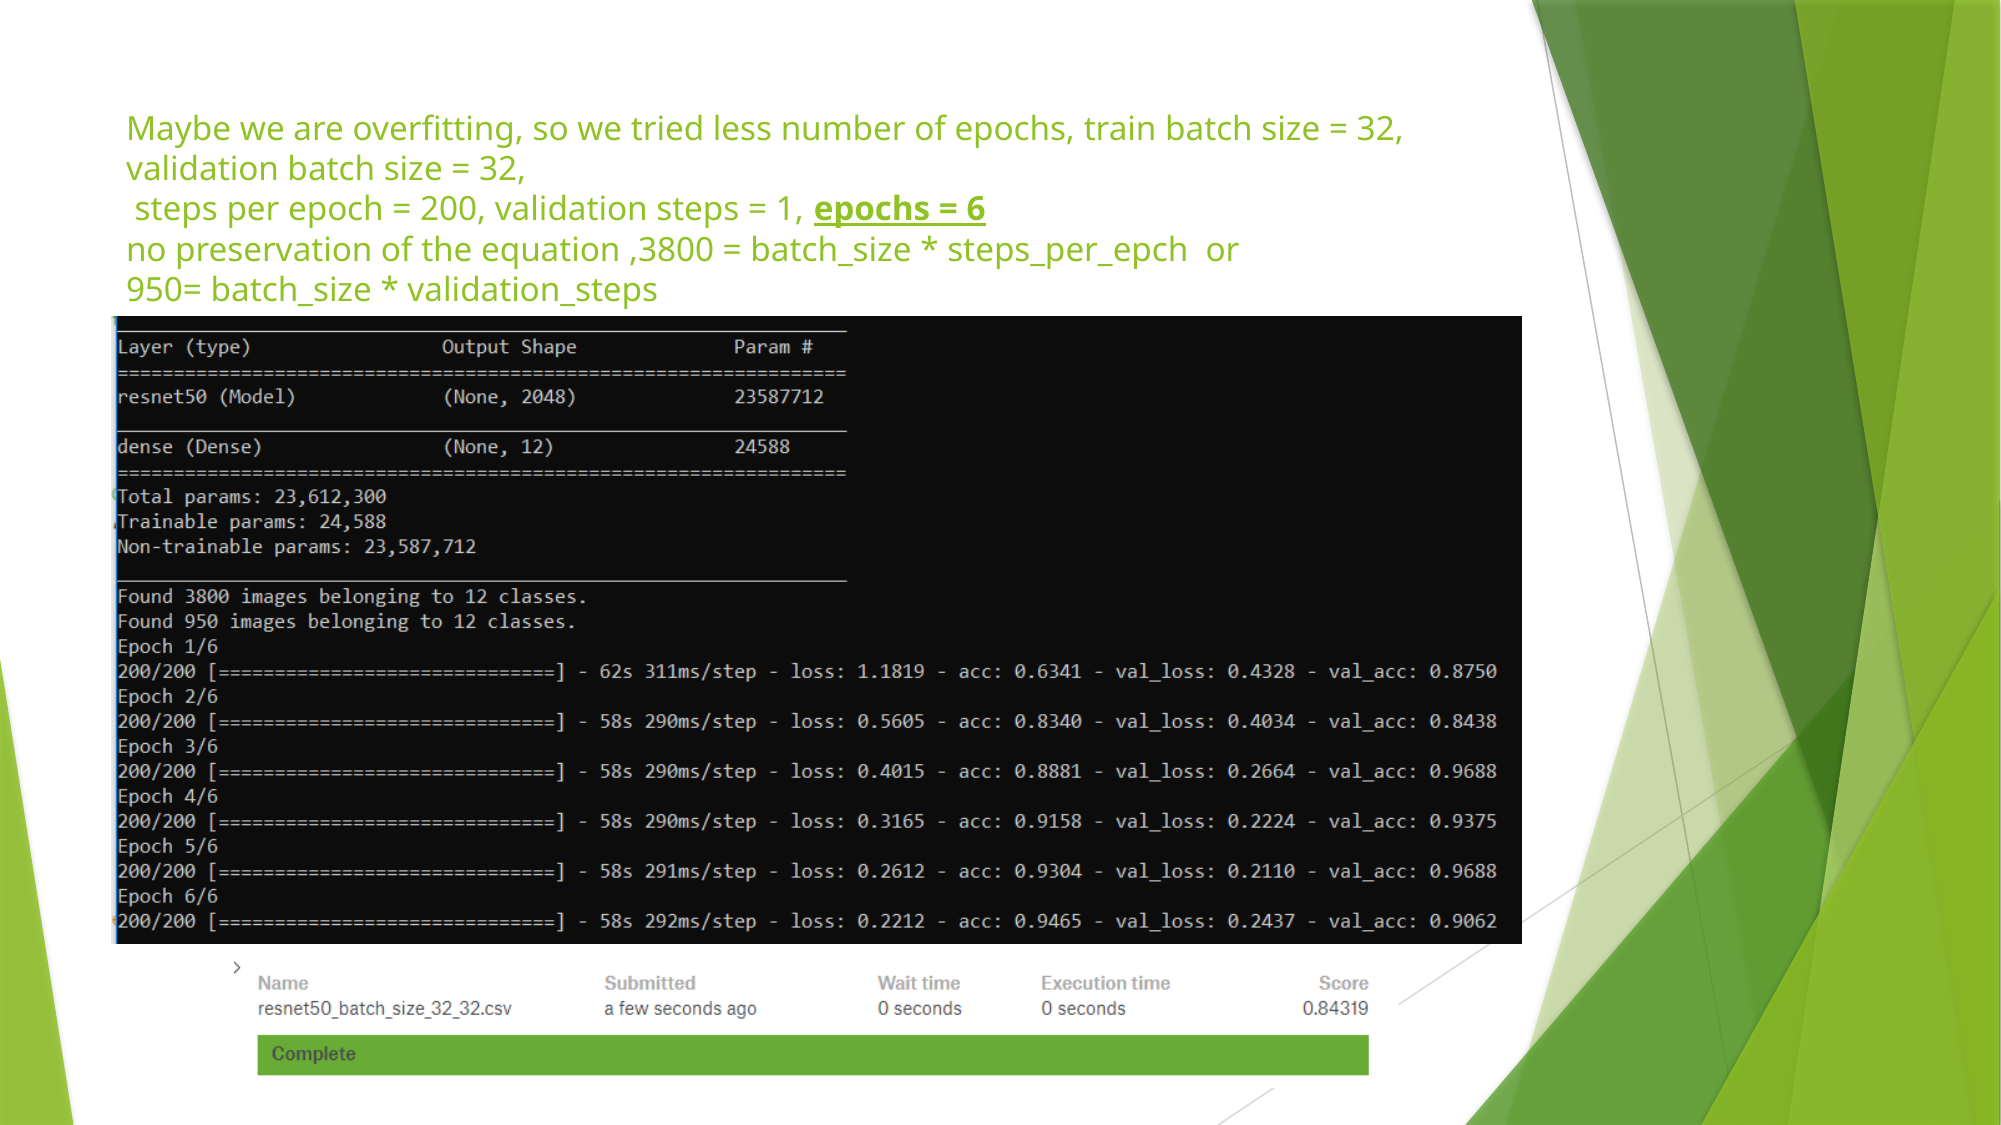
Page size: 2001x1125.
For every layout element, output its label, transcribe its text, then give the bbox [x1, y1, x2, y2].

picture [233, 951, 1399, 1088]
title Maybe we are overfitting, so we tried less number of epochs, train batch size = 32, validation batch size = 32, steps per epoch = 200, validation steps = 1, epochs = 6 no preservation of the equation ,3800 = batch_size * steps_per_epch or 950= batch_size * validation_steps [111, 99, 1522, 316]
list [110, 316, 1522, 944]
